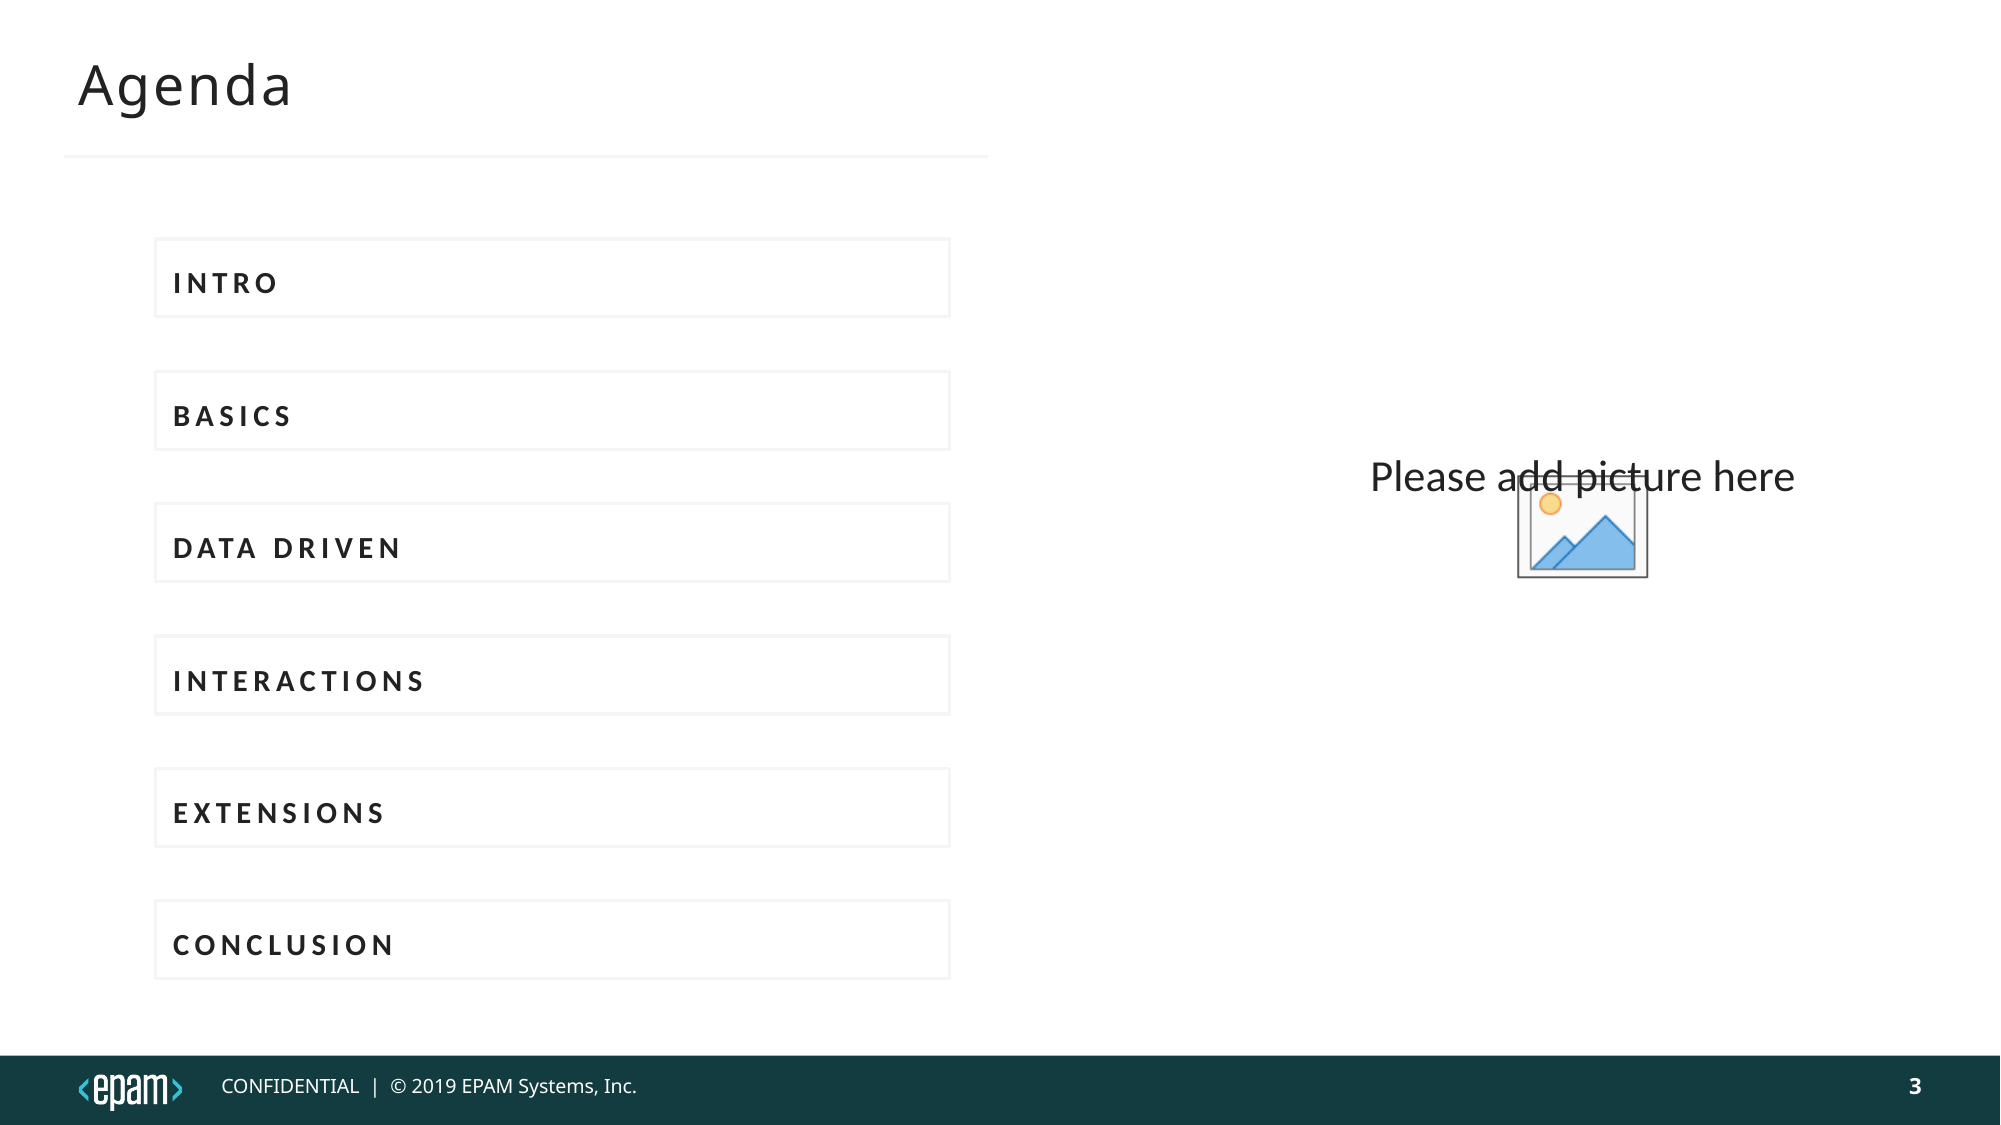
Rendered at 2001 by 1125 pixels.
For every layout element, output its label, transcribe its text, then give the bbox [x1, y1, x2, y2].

list DATA DRIVEN [154, 502, 951, 583]
list extensions [154, 767, 951, 848]
slide_number 3 [1621, 1055, 1922, 1125]
title Agenda [78, 50, 1166, 116]
list CONCLUSION [154, 899, 951, 980]
list BASICS [154, 370, 951, 451]
list Intro [154, 237, 951, 318]
picture [1166, 0, 2000, 1055]
list interactions [154, 634, 951, 716]
